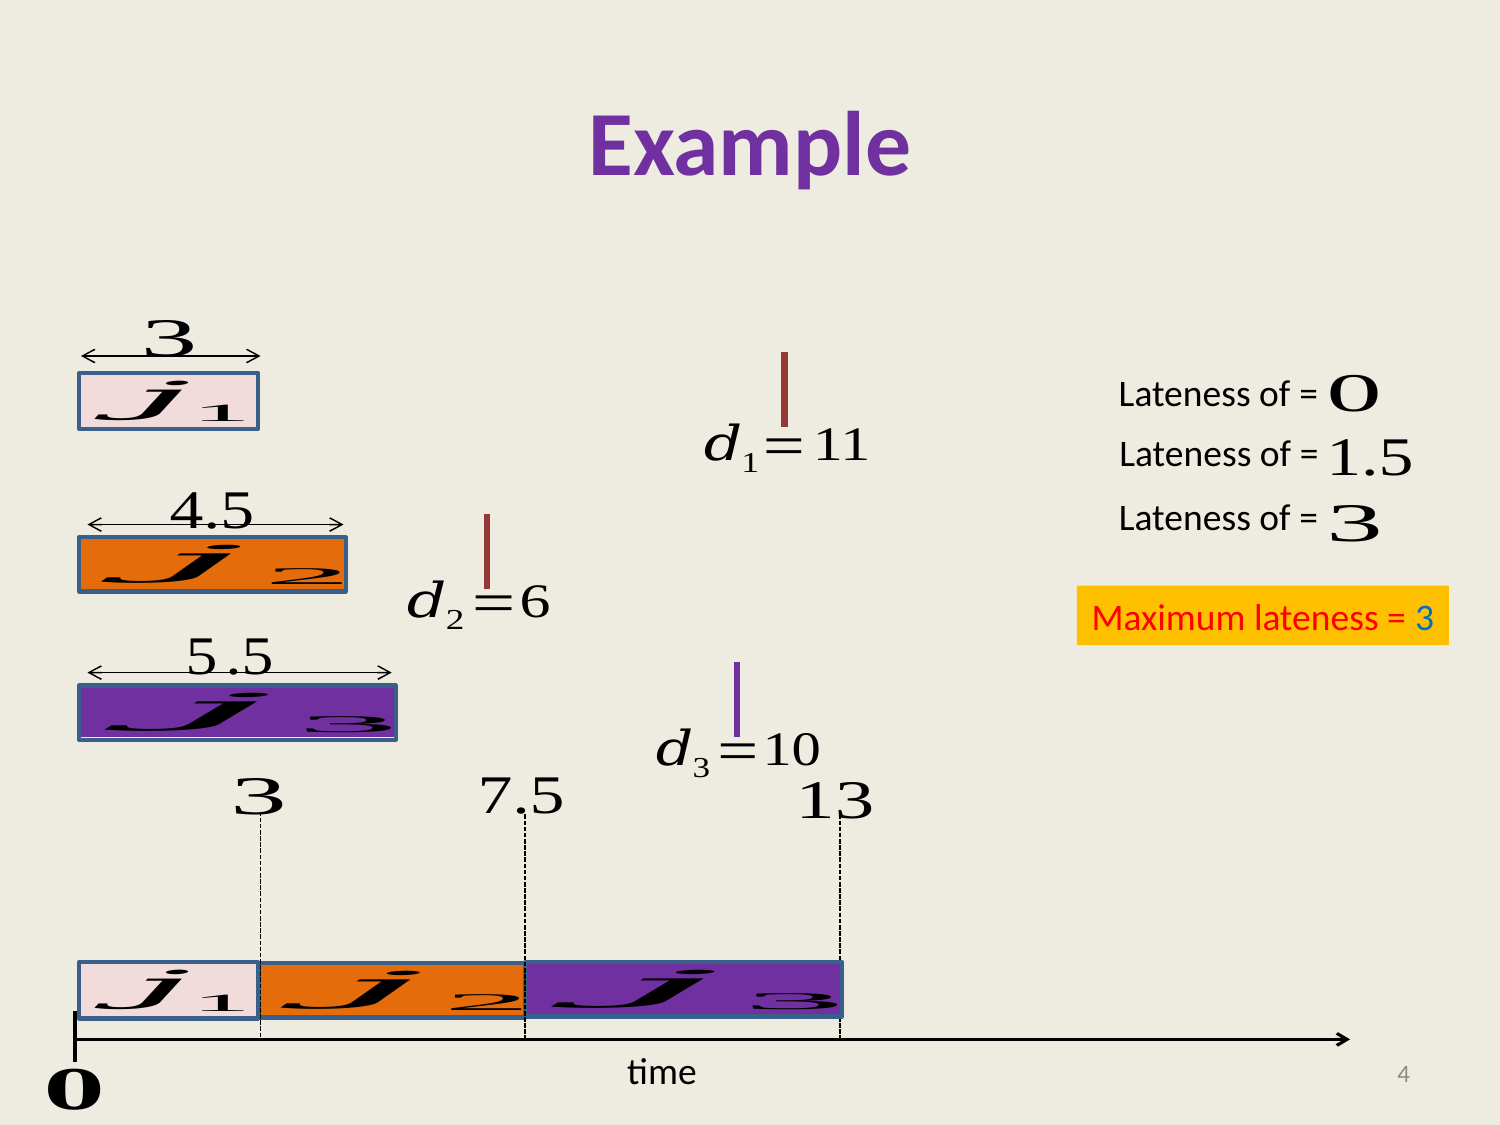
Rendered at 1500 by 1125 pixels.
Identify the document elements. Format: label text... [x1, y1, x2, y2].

text_box Maximum lateness = 3 [1076, 585, 1449, 646]
title Example [75, 45, 1425, 233]
text_box time [612, 1048, 712, 1100]
slide_number 4 [1074, 1042, 1425, 1103]
